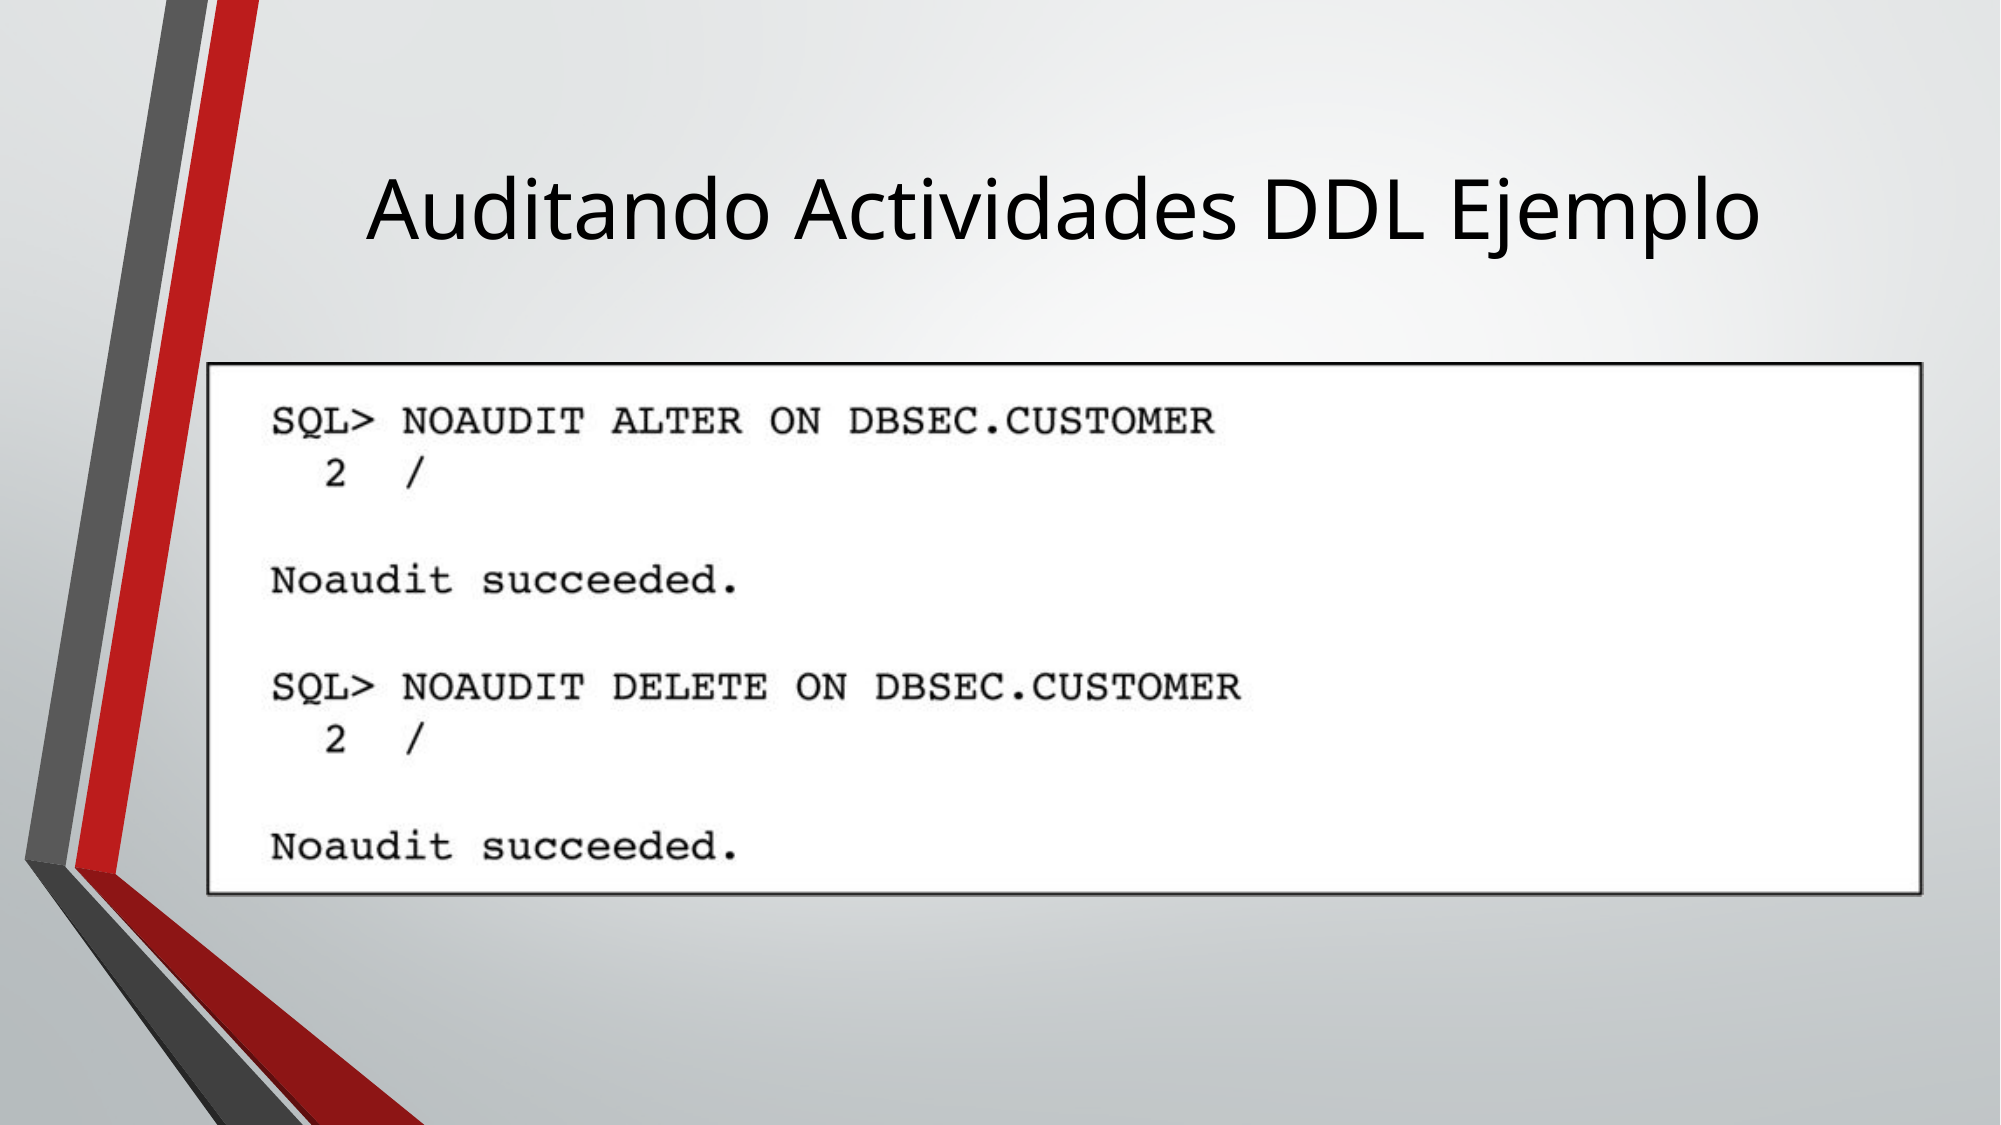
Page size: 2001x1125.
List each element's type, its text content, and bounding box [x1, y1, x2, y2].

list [206, 361, 1924, 897]
title Auditando Actividades DDL Ejemplo [243, 112, 1887, 361]
